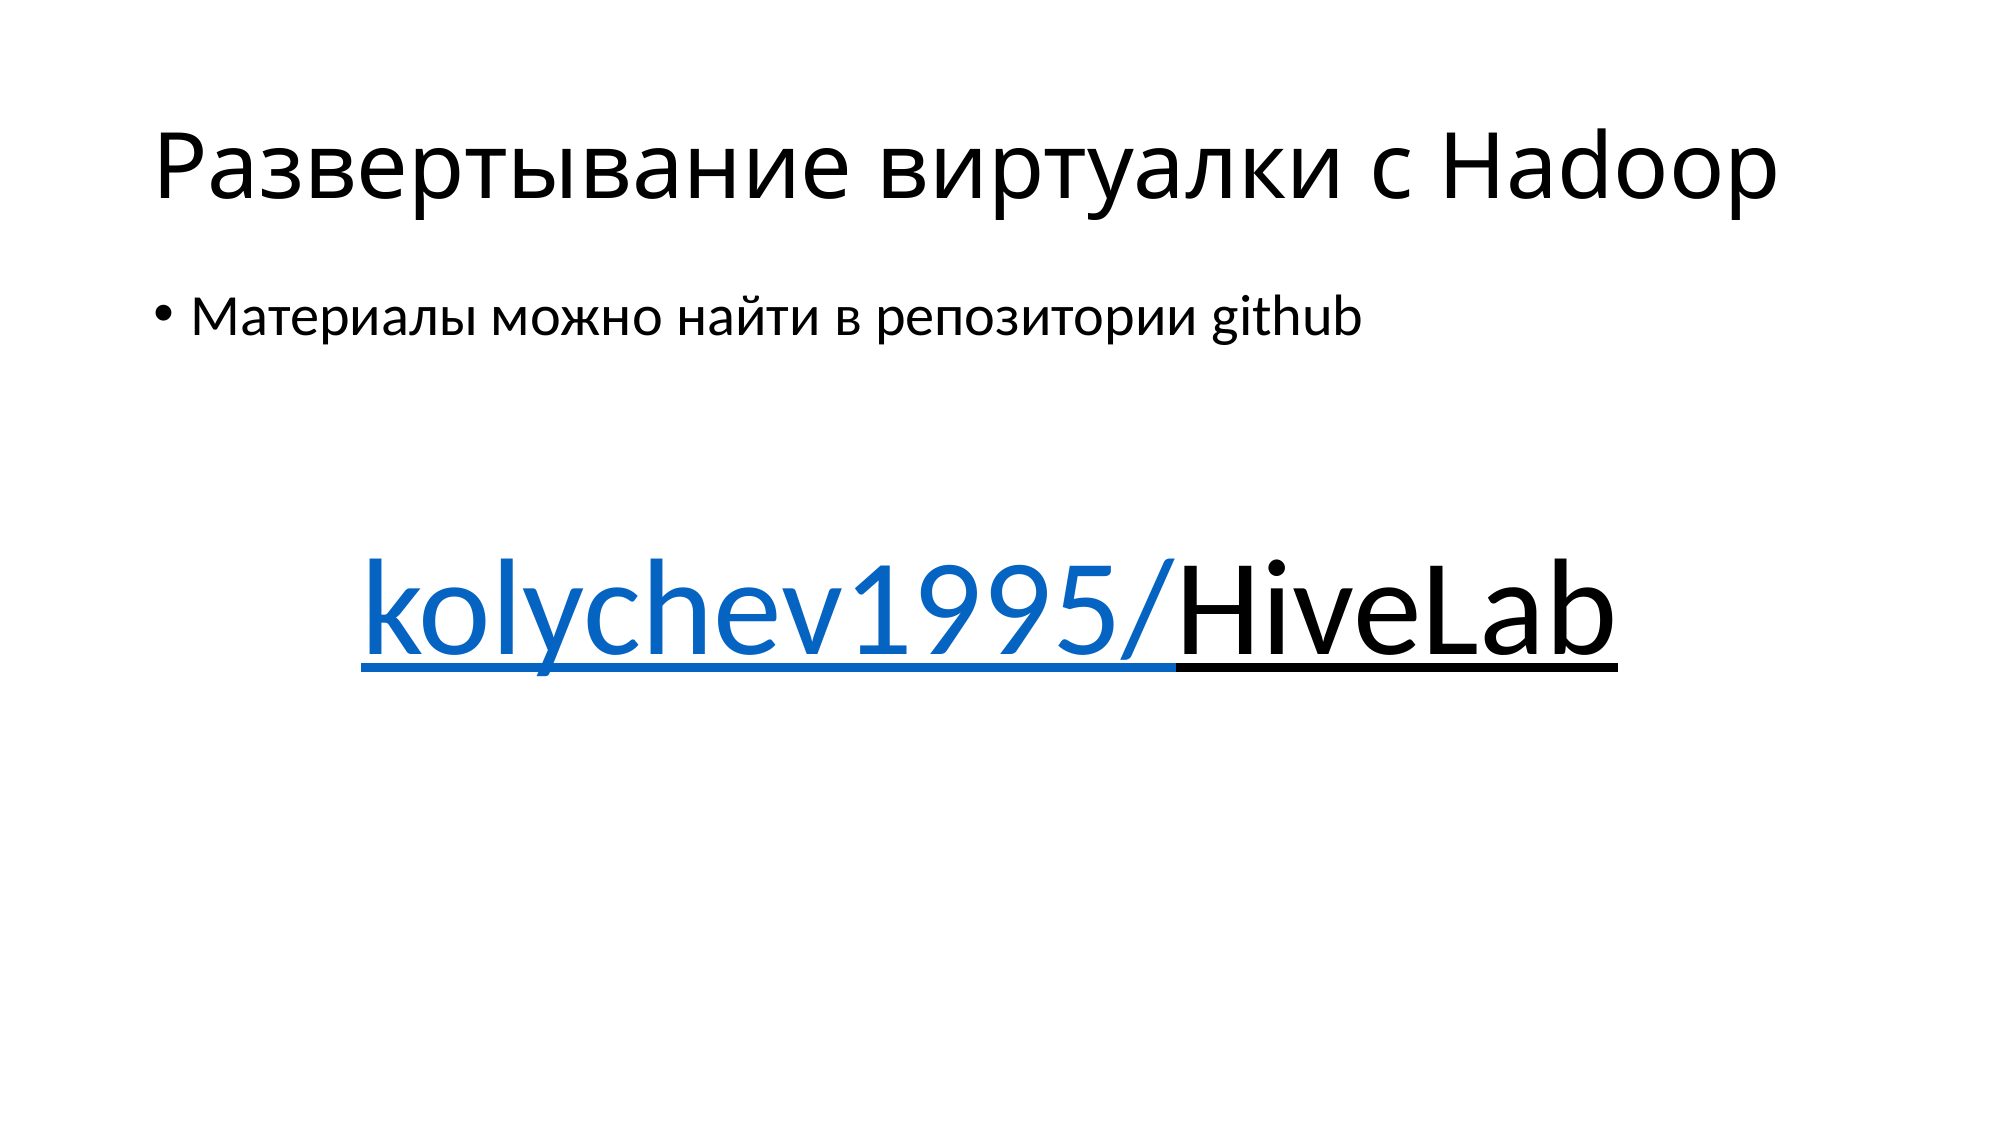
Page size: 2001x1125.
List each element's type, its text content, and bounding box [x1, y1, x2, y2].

title Развертывание виртуалки с Hadoop [137, 59, 1863, 278]
list Материалы можно найти в репозитории github kolychev1995/HiveLab [138, 277, 1864, 992]
